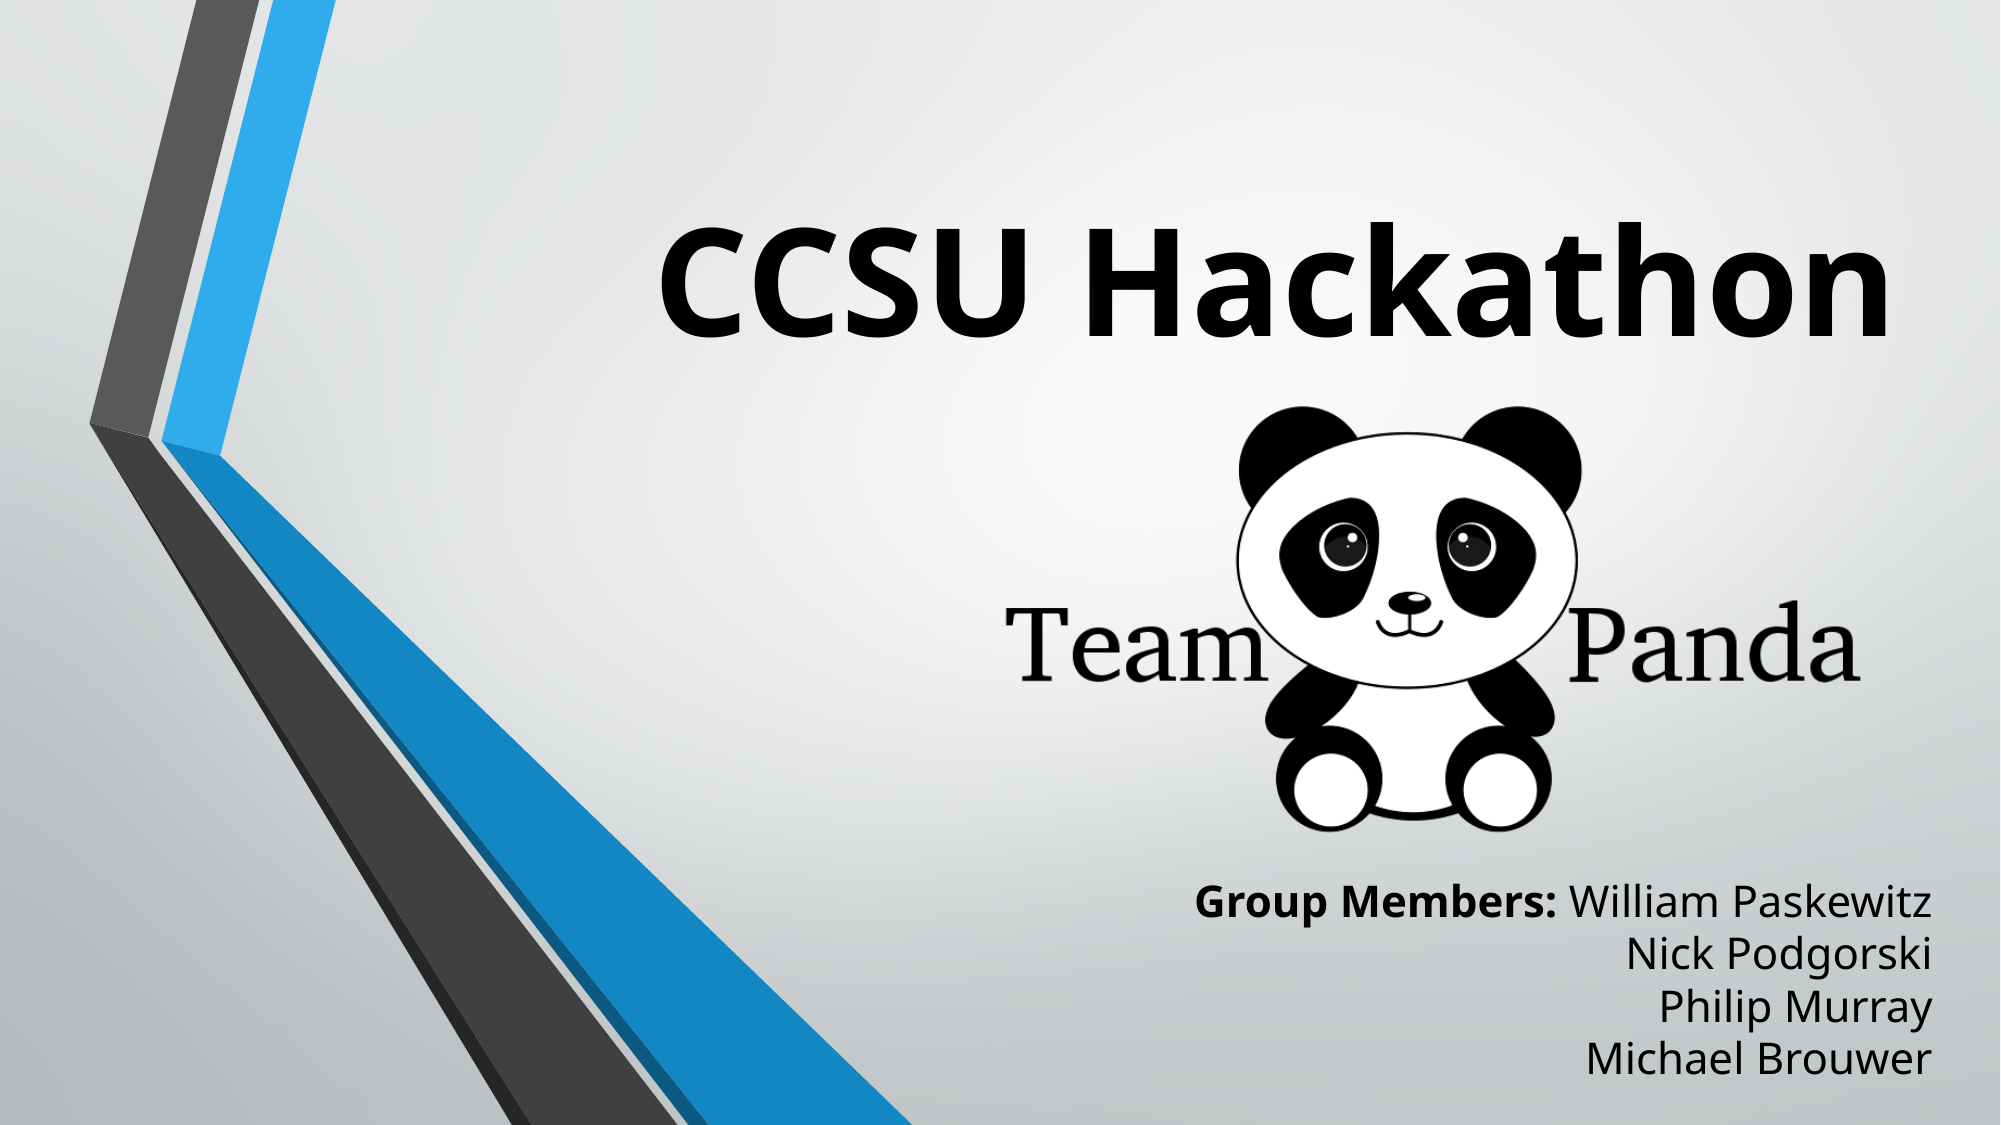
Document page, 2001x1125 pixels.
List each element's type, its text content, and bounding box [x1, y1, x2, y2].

subtitle Group Members: William Paskewitz Nick Podgorski Philip Murray Michael Brouwer [801, 865, 1948, 1094]
title CCSU Hackathon [506, 62, 1913, 375]
picture [999, 402, 1868, 838]
